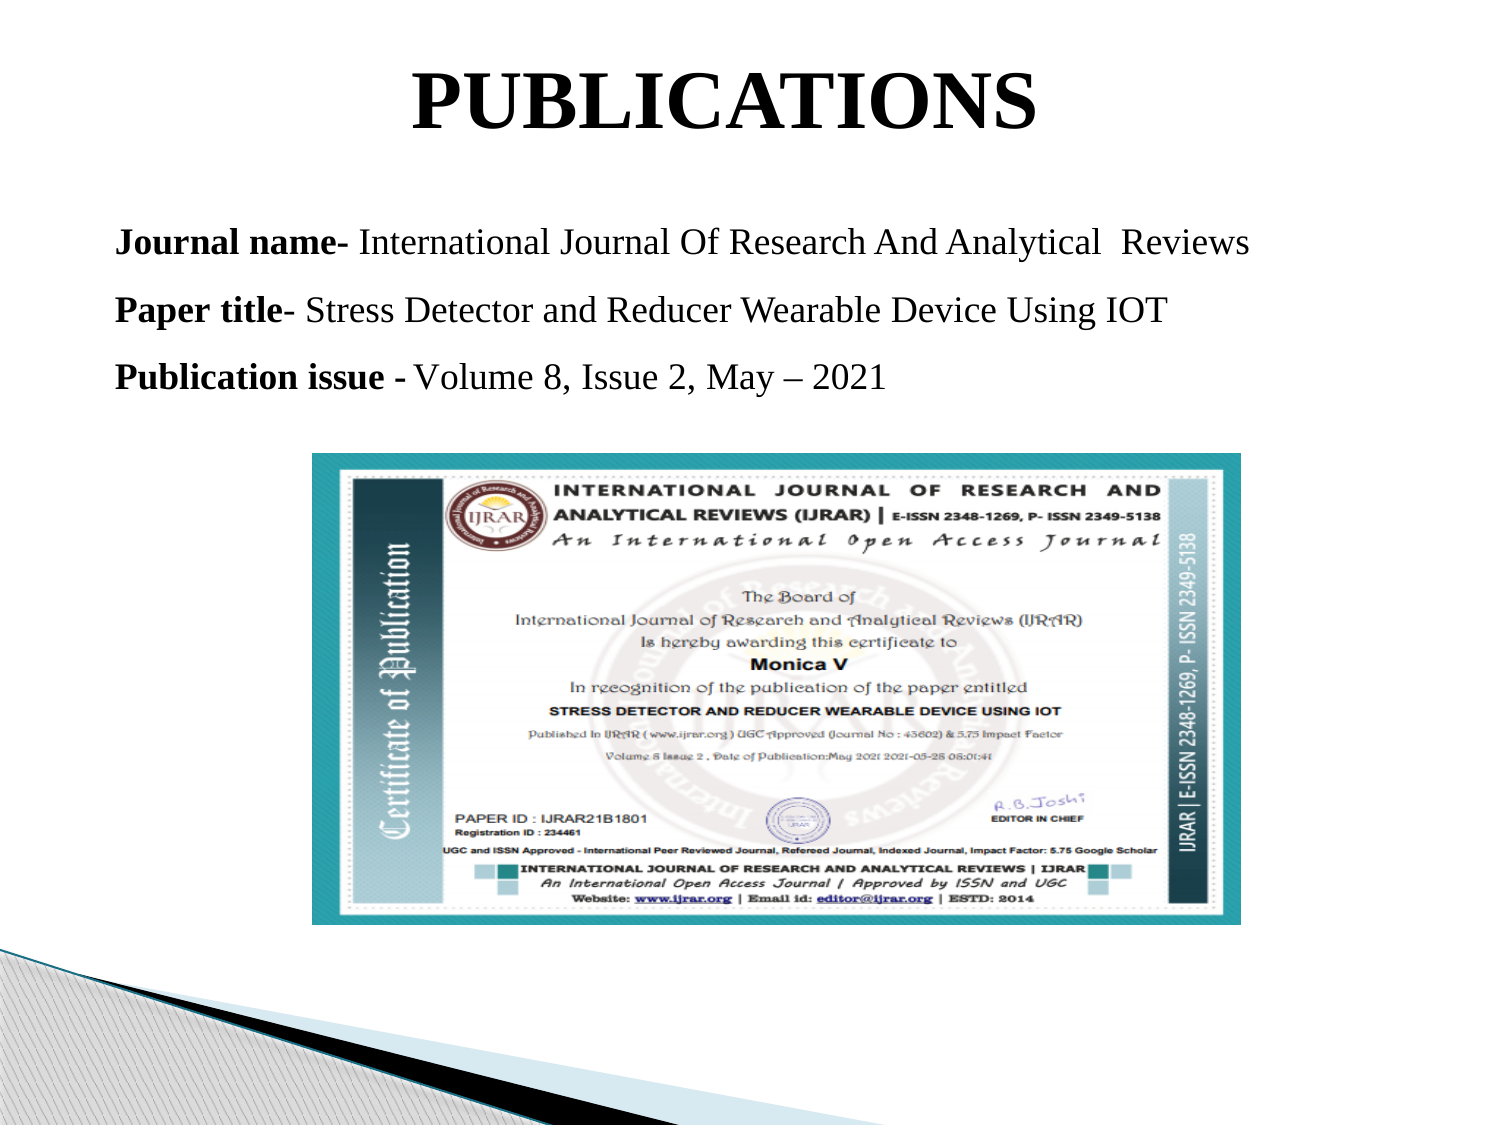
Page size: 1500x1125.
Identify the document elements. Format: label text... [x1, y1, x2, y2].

text_box PUBLICATIONS [349, 37, 1102, 153]
text_box Journal name- International Journal Of Research And Analytical Reviews Paper title- Stress Detector and Reducer Wearable Device Using IOT Publication issue -Volume 8, Issue 2, May – 2021 [99, 187, 1475, 473]
picture [312, 452, 1241, 926]
